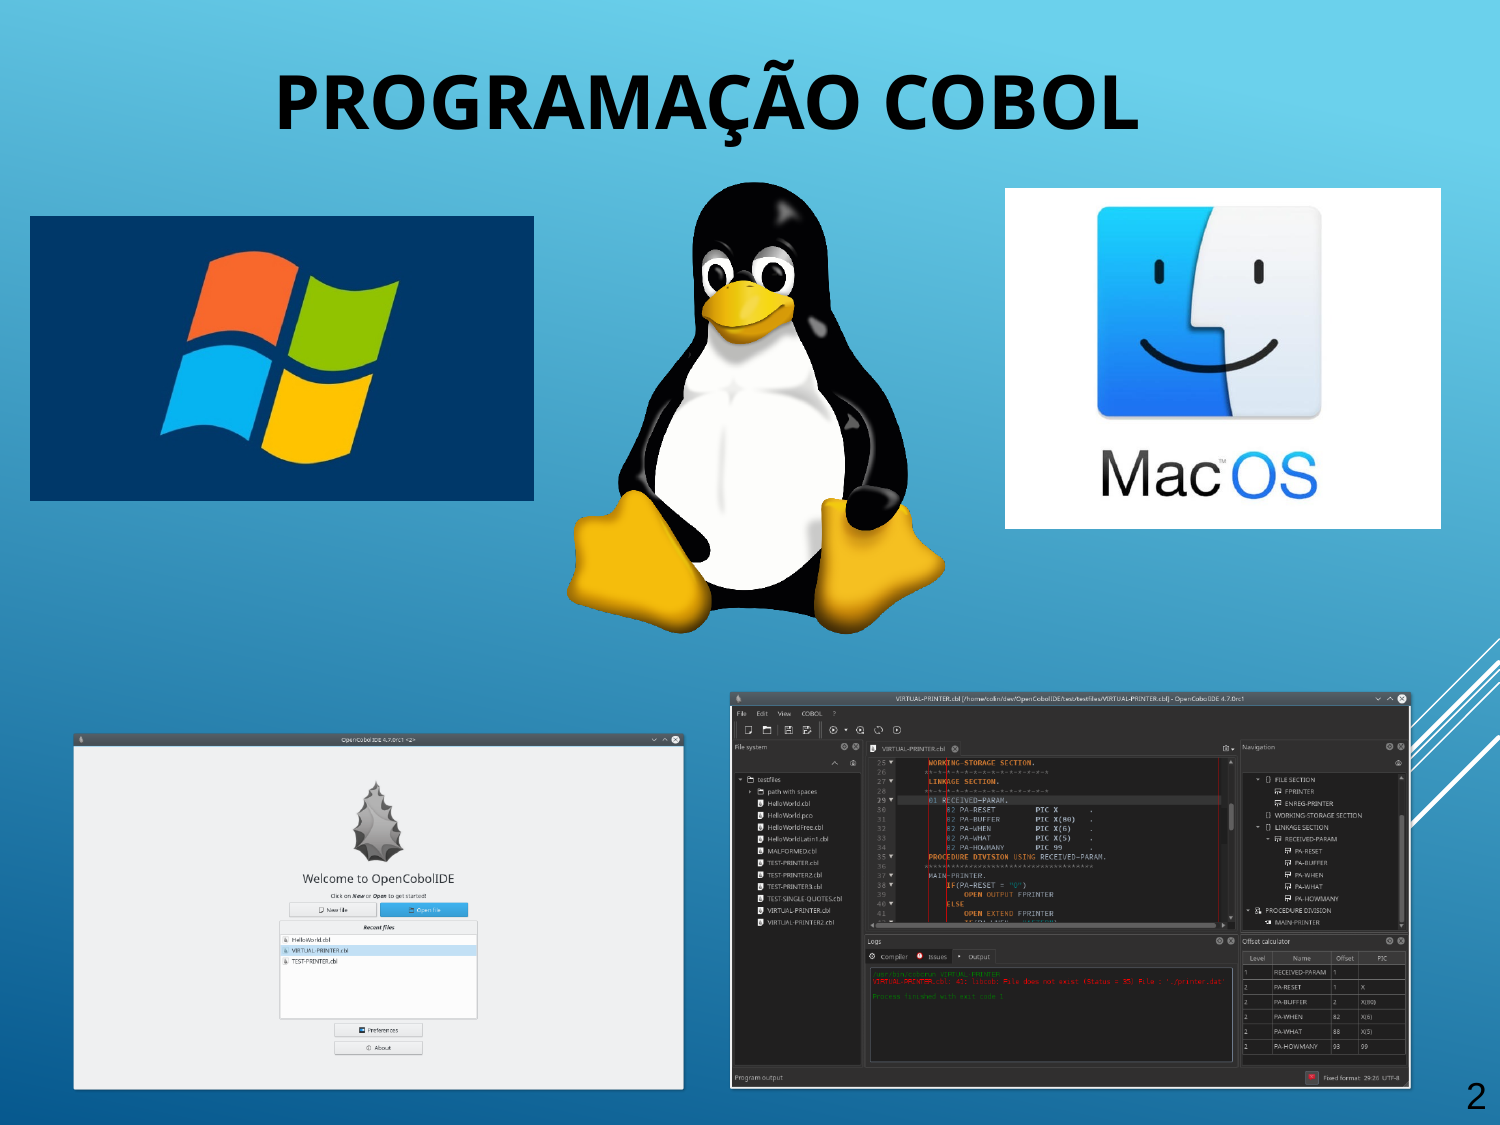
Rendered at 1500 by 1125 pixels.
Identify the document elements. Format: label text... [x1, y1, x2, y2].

text_box 2 [1451, 1064, 1500, 1125]
text_box Programação cobol [70, 46, 1346, 153]
picture [726, 688, 1417, 1095]
picture [1004, 188, 1441, 529]
picture [541, 152, 967, 654]
picture [30, 216, 535, 501]
picture [70, 730, 689, 1095]
